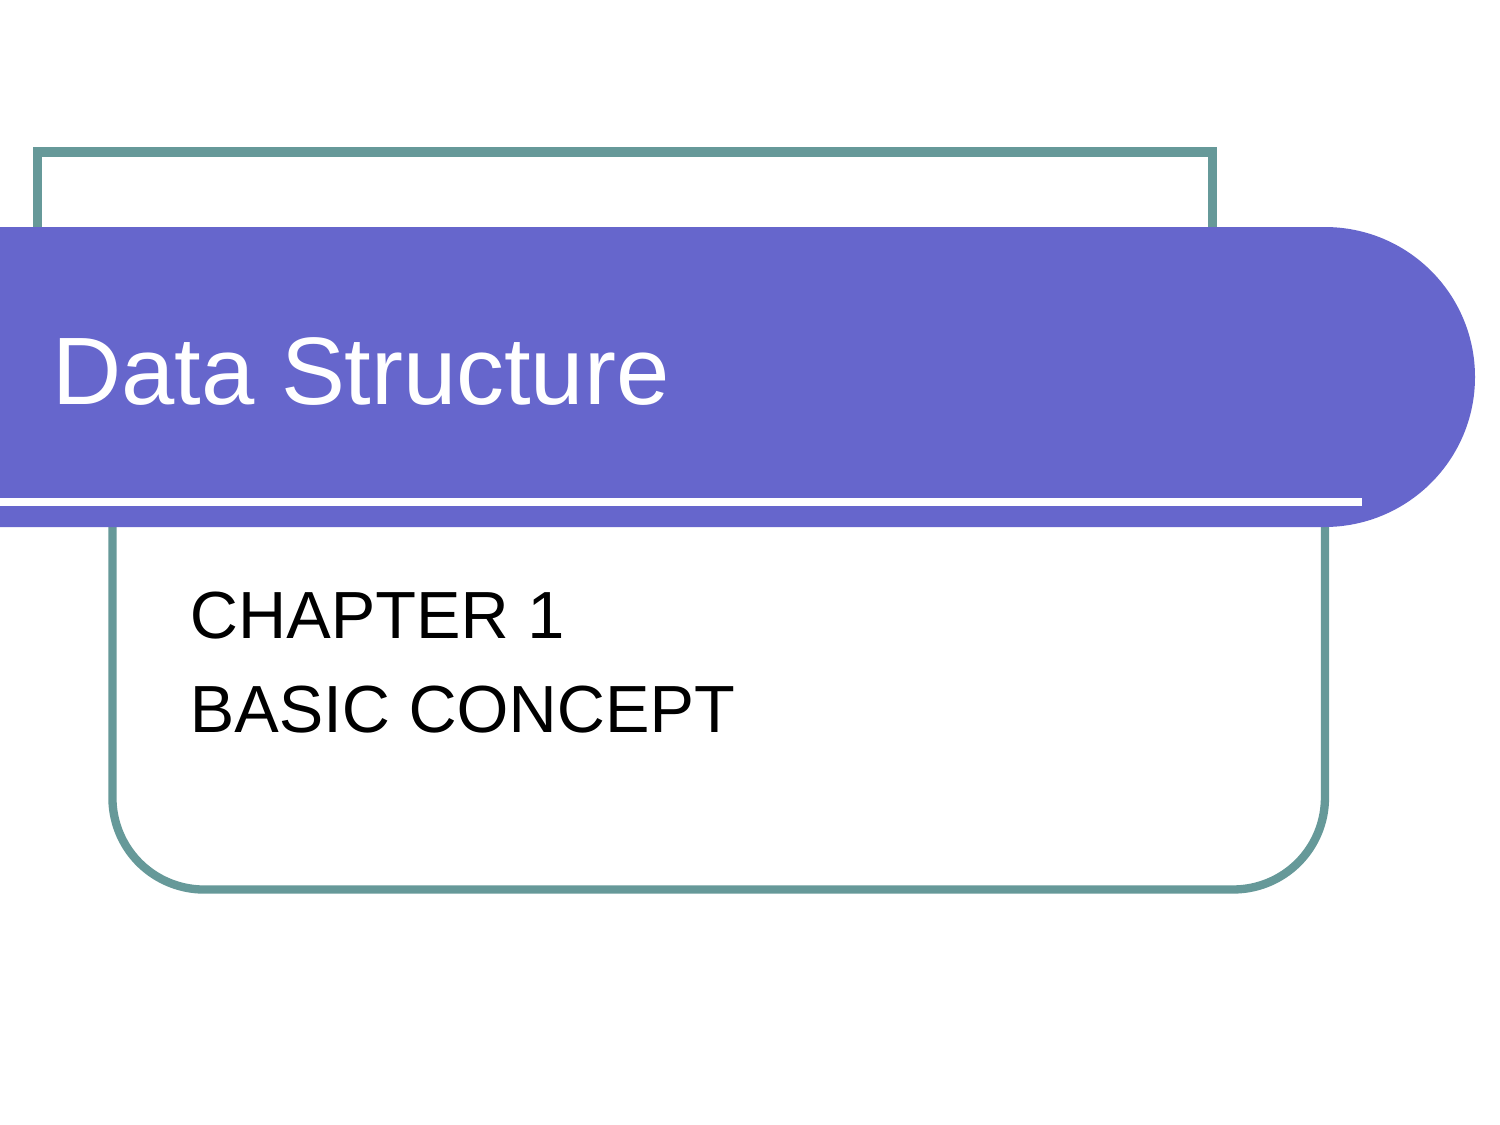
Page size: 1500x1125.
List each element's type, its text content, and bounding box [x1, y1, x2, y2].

subtitle CHAPTER 1 BASIC CONCEPT [174, 564, 1263, 840]
title Data Structure [37, 234, 1363, 499]
